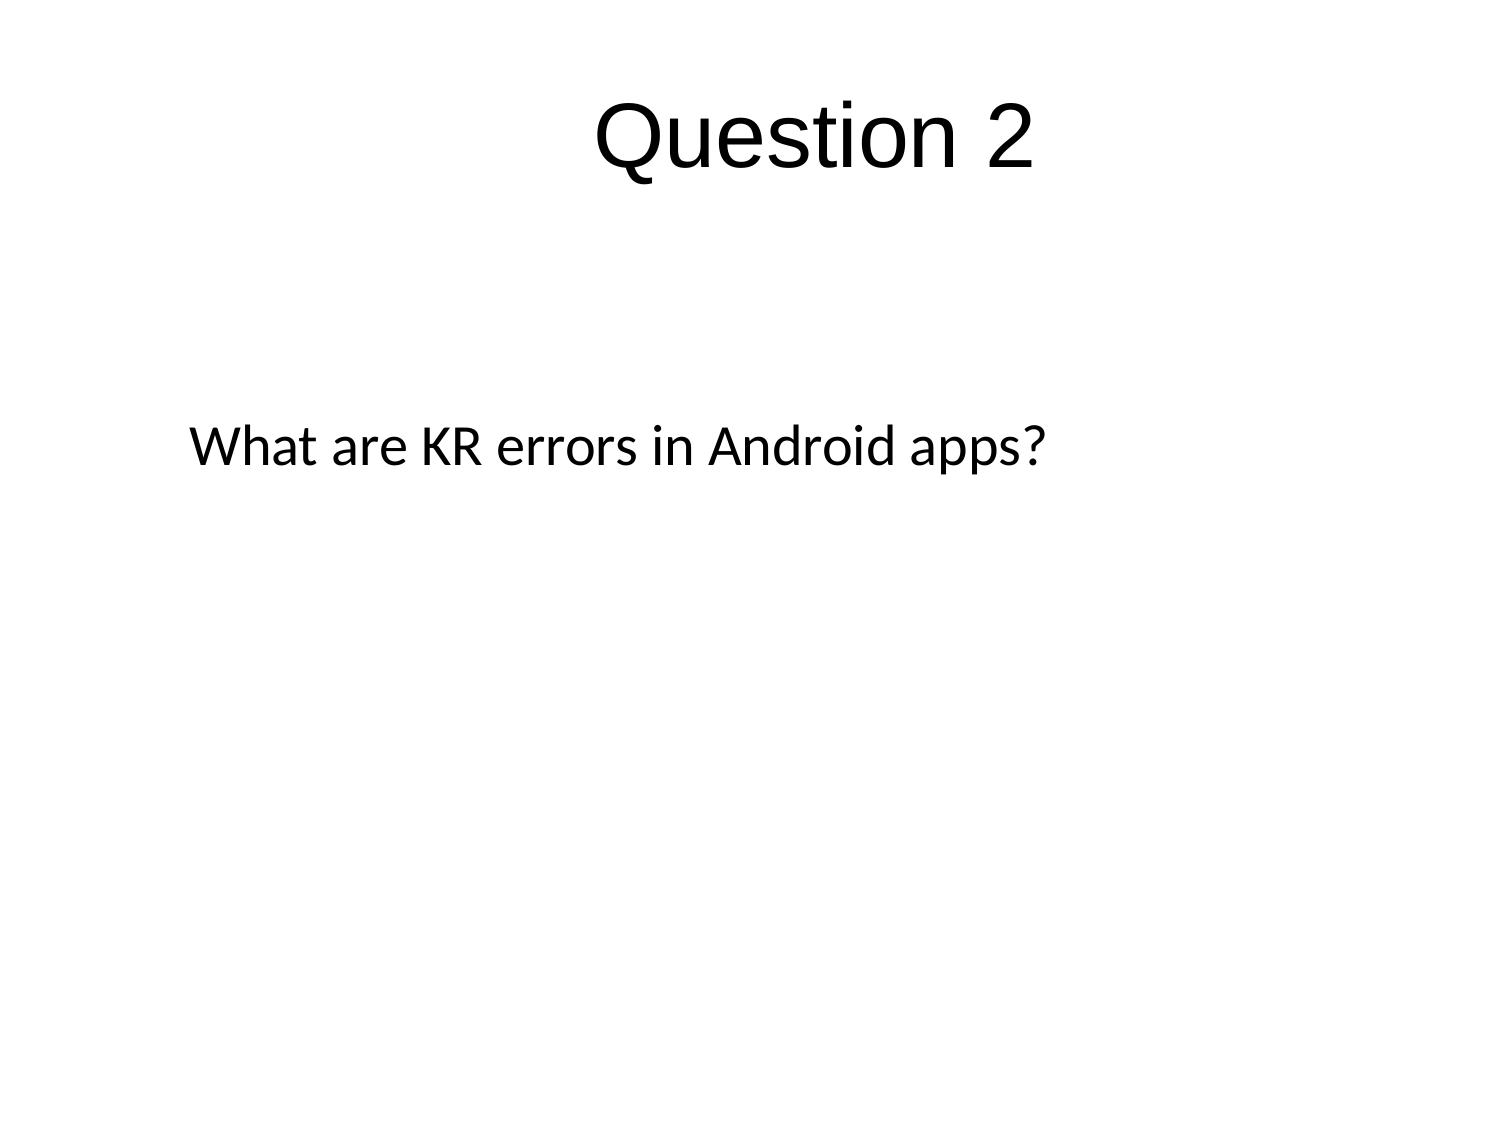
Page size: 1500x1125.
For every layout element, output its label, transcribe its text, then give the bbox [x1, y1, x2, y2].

title Question 2 [454, 75, 1175, 187]
text_box What are KR errors in Android apps? [174, 399, 1438, 485]
